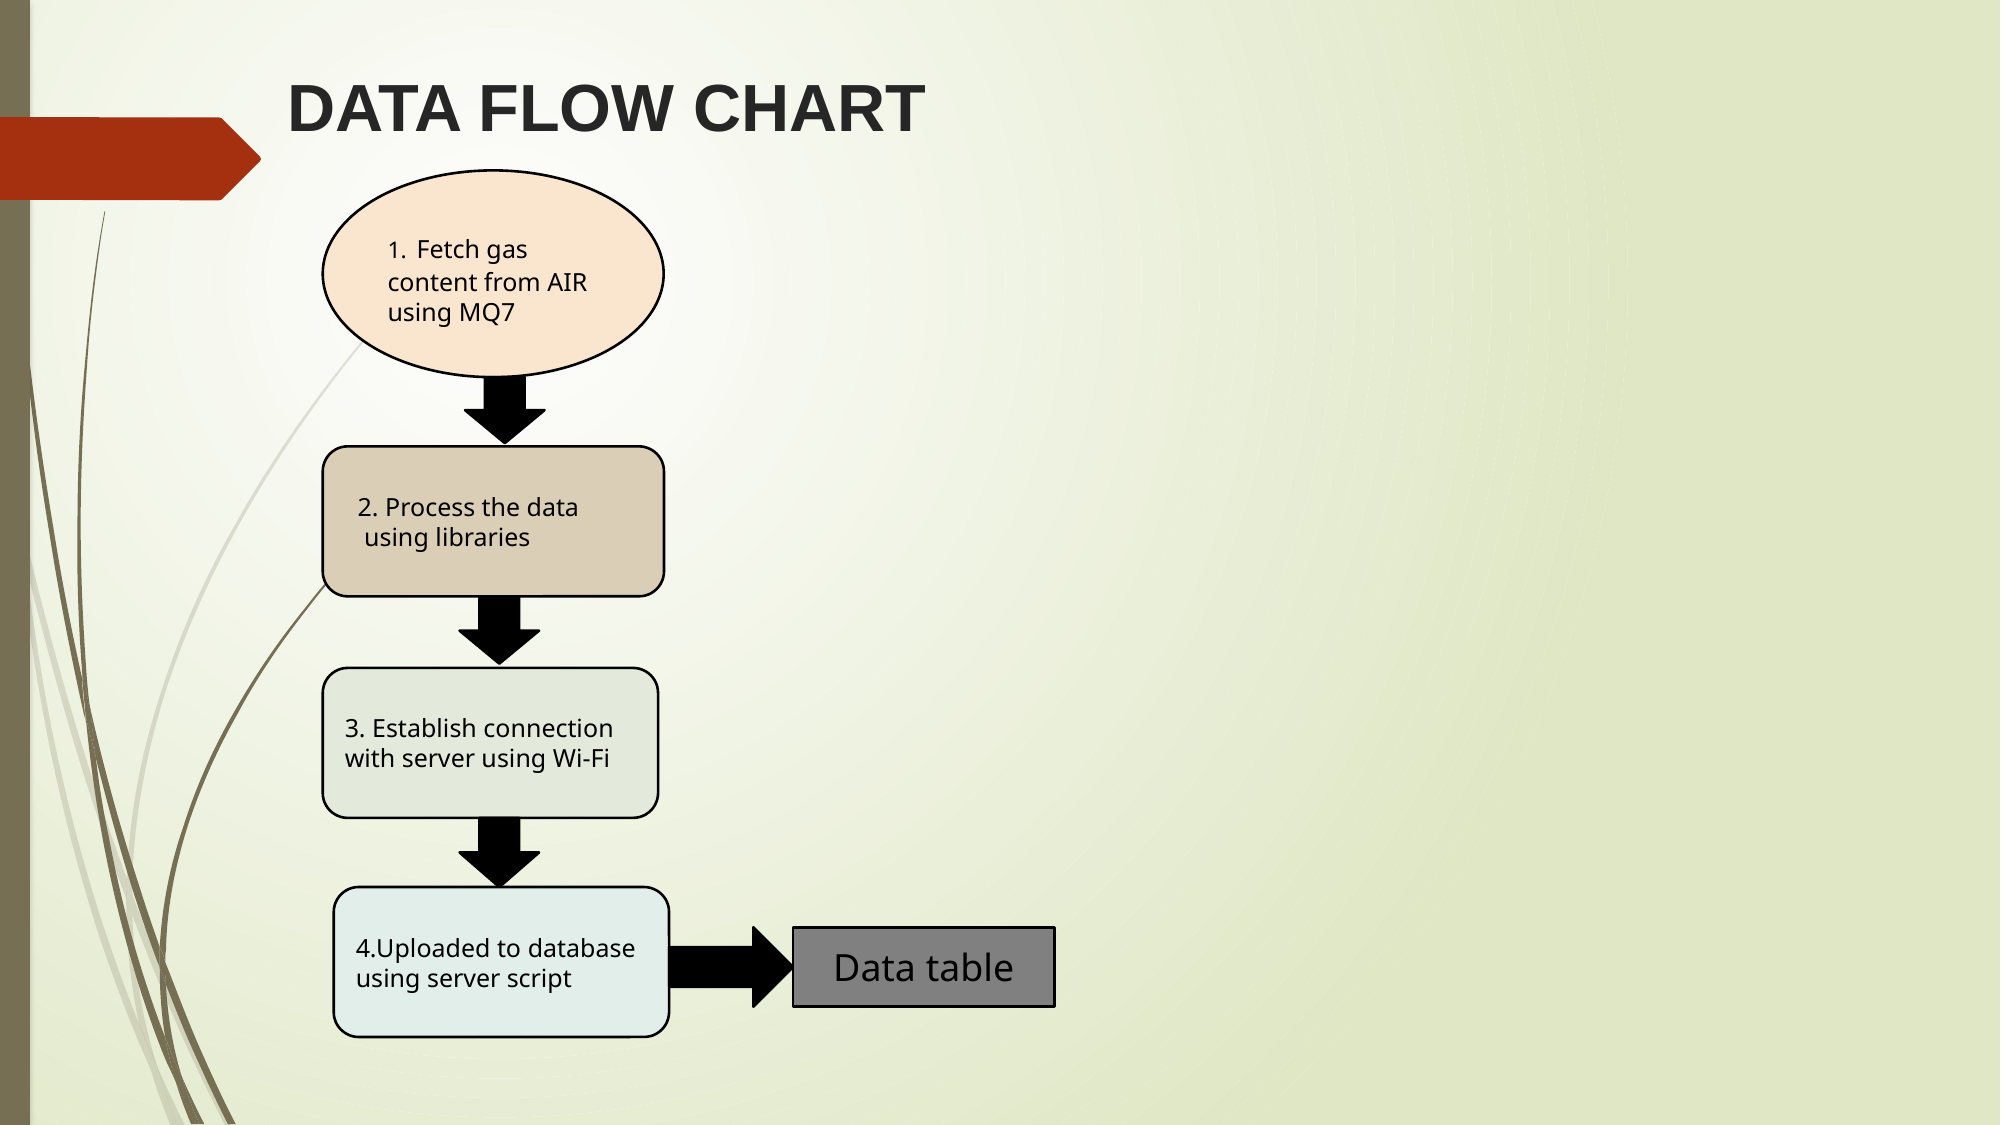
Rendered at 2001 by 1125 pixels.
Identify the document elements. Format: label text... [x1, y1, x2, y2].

text_box [667, 926, 792, 1008]
text_box [458, 596, 541, 665]
text_box Data table [792, 926, 1056, 1008]
text_box [463, 375, 546, 445]
text_box 1. Fetch gas content from AIR using MQ7 [321, 169, 665, 379]
text_box 3. Establish connection with server using Wi-Fi [321, 666, 660, 820]
text_box 4.Uploaded to database using server script [332, 885, 671, 1039]
text_box [458, 816, 541, 885]
title DATA FLOW CHART [272, 56, 1735, 182]
text_box 2. Process the data using libraries [321, 445, 666, 598]
